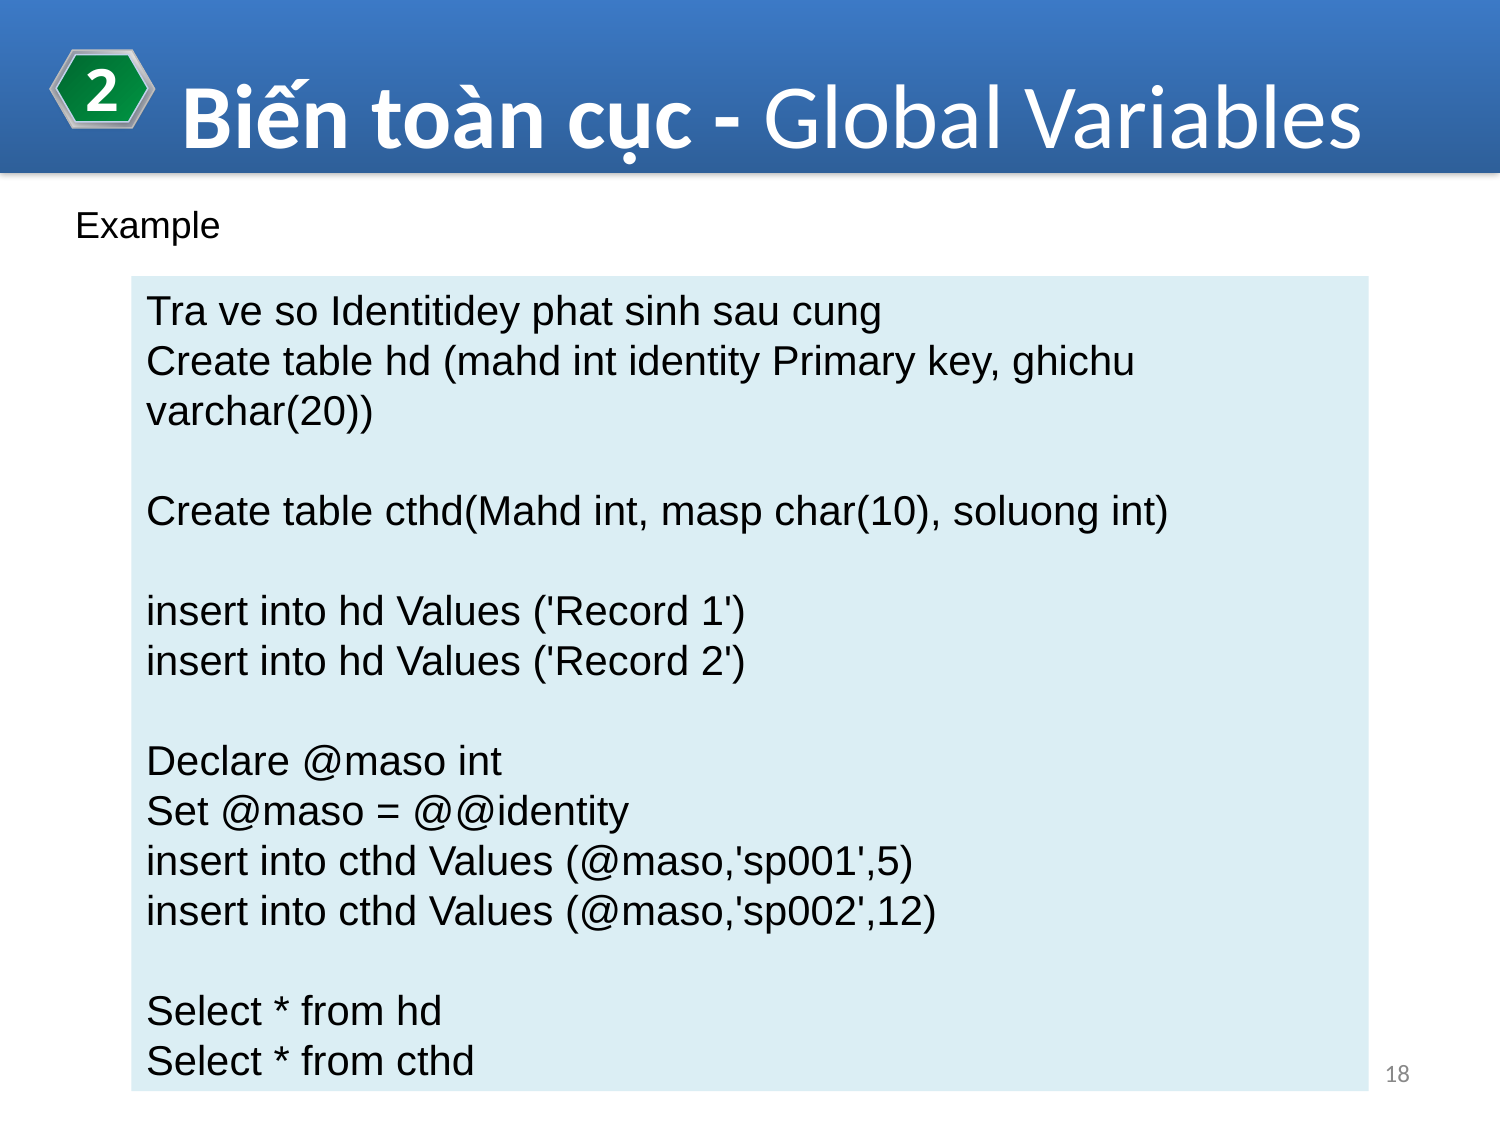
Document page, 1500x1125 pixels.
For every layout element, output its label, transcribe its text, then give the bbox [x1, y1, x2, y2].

slide_number 18 [1074, 1042, 1425, 1103]
text_box Tra ve so Identitidey phat sinh sau cung Create table hd (mahd int identity Primary key, ghichu varchar(20)) Create table cthd(Mahd int, masp char(10), soluong int) insert into hd Values ('Record 1') insert into hd Values ('Record 2') Declare @maso int Set @maso = @@identity insert into cthd Values (@maso,'sp001',5) insert into cthd Values (@maso,'sp002',12) Select * from hd Select * from cthd [131, 276, 1369, 1092]
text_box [49, 49, 1500, 177]
text_box Example [60, 193, 236, 254]
text_box [0, 0, 1500, 173]
